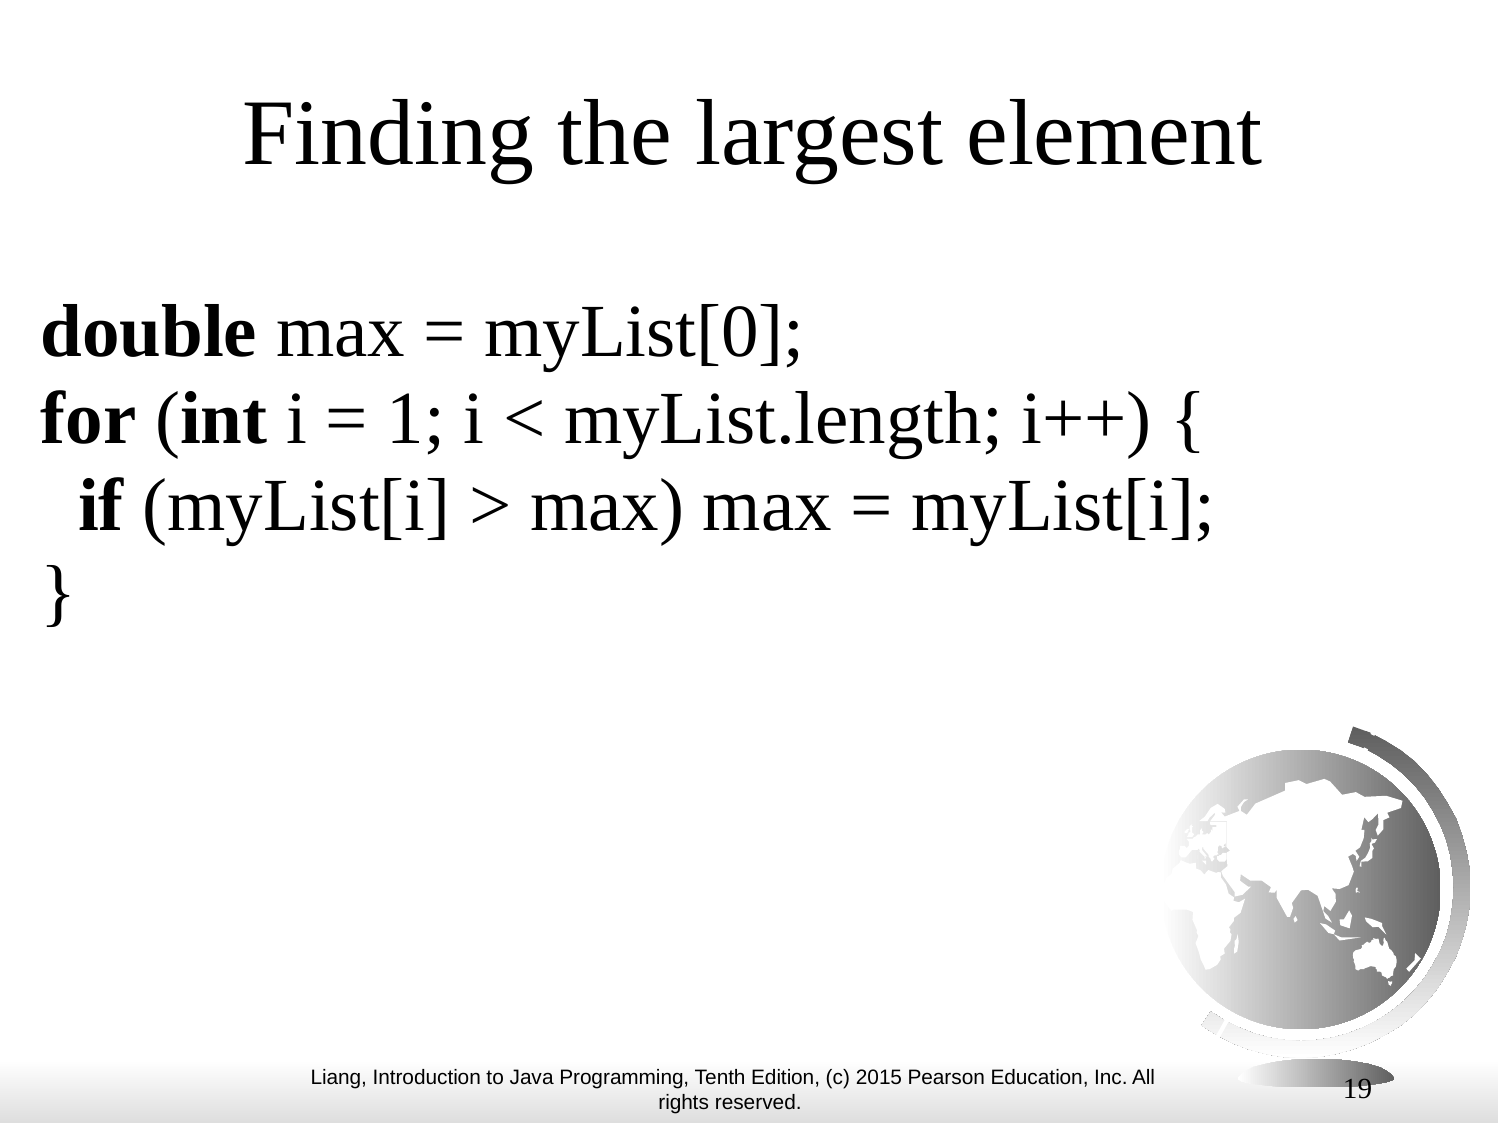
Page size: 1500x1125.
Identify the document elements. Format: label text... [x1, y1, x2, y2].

title Finding the largest element [50, 62, 1456, 191]
slide_number 19 [1074, 1049, 1388, 1125]
list double max = myList[0]; for (int i = 1; i < myList.length; i++) { if (myList[i] > max) max = myList[i]; } [25, 291, 1456, 802]
